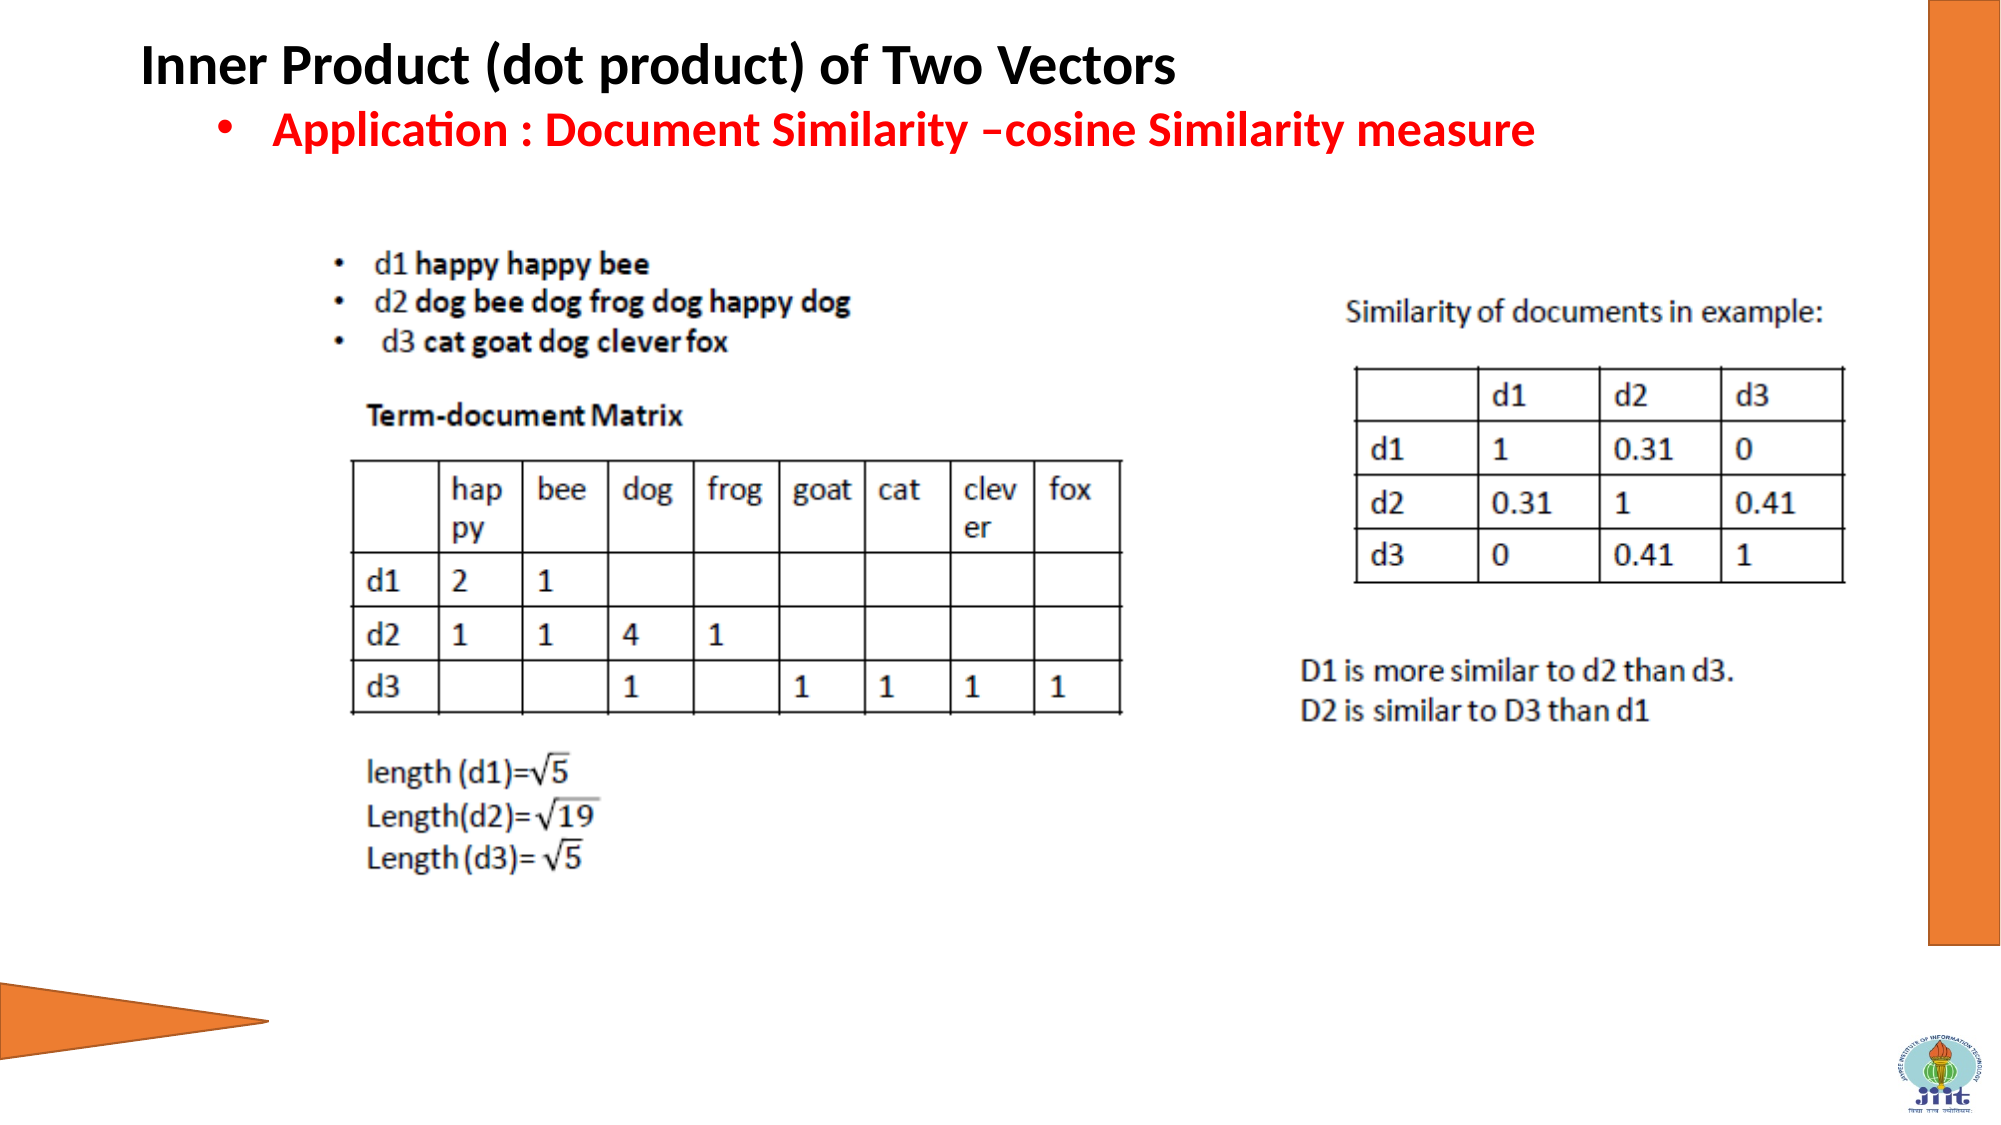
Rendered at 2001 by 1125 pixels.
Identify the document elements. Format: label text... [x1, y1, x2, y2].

picture [302, 215, 1878, 945]
text_box Inner Product (dot product) of Two Vectors Application : Document Similarity –cosine Similarity measure [50, 19, 1703, 164]
picture [1898, 1035, 1982, 1113]
